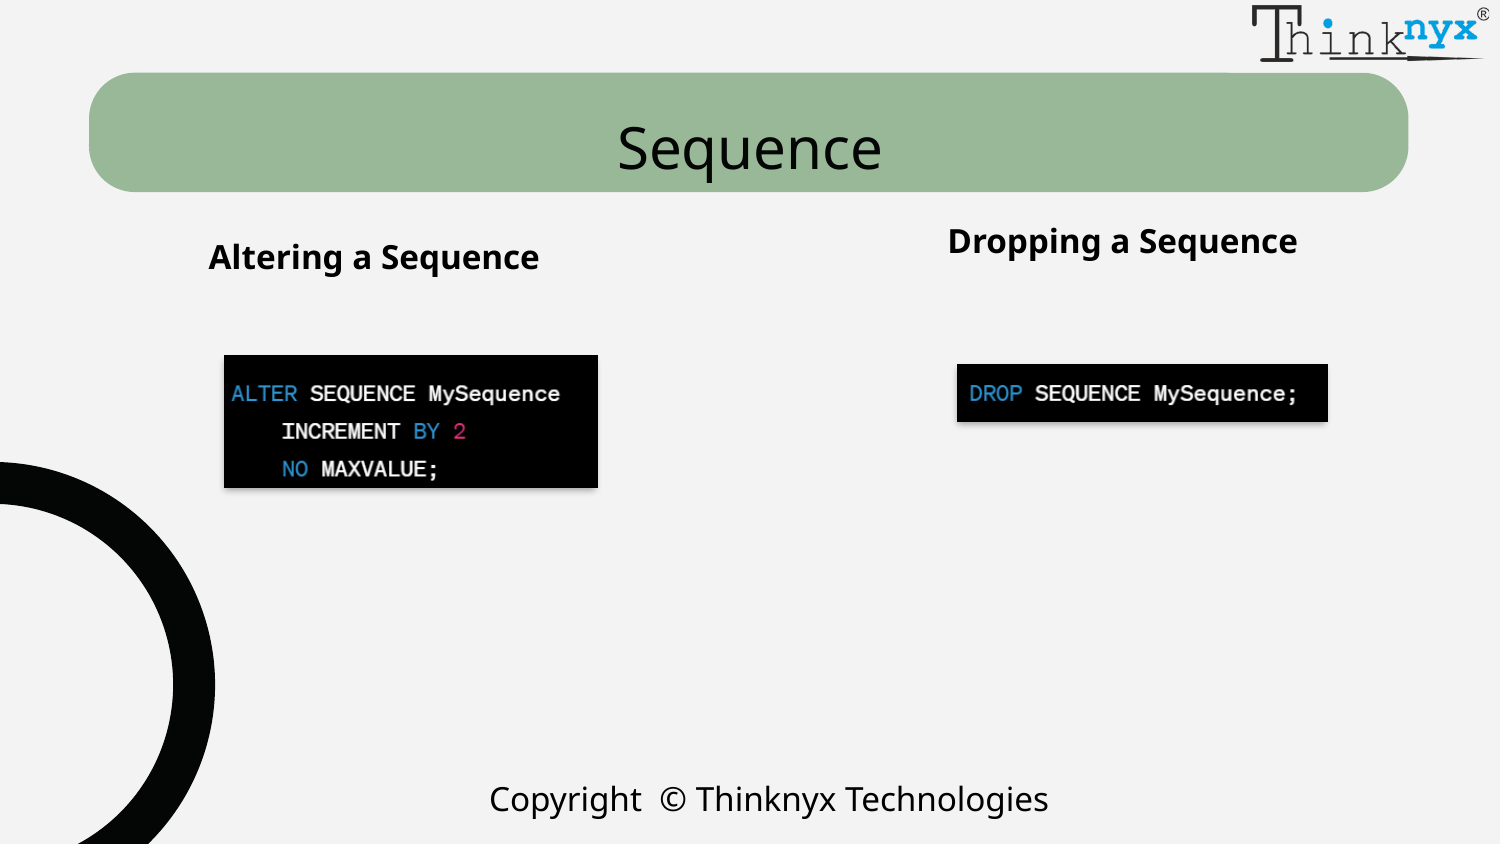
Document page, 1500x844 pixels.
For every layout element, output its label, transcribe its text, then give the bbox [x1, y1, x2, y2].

title Sequence [116, 100, 1383, 172]
text_box Altering a Sequence [99, 228, 650, 284]
text_box Dropping a Sequence [745, 212, 1500, 268]
picture [224, 355, 598, 489]
picture [1252, 5, 1490, 62]
picture [957, 364, 1328, 423]
